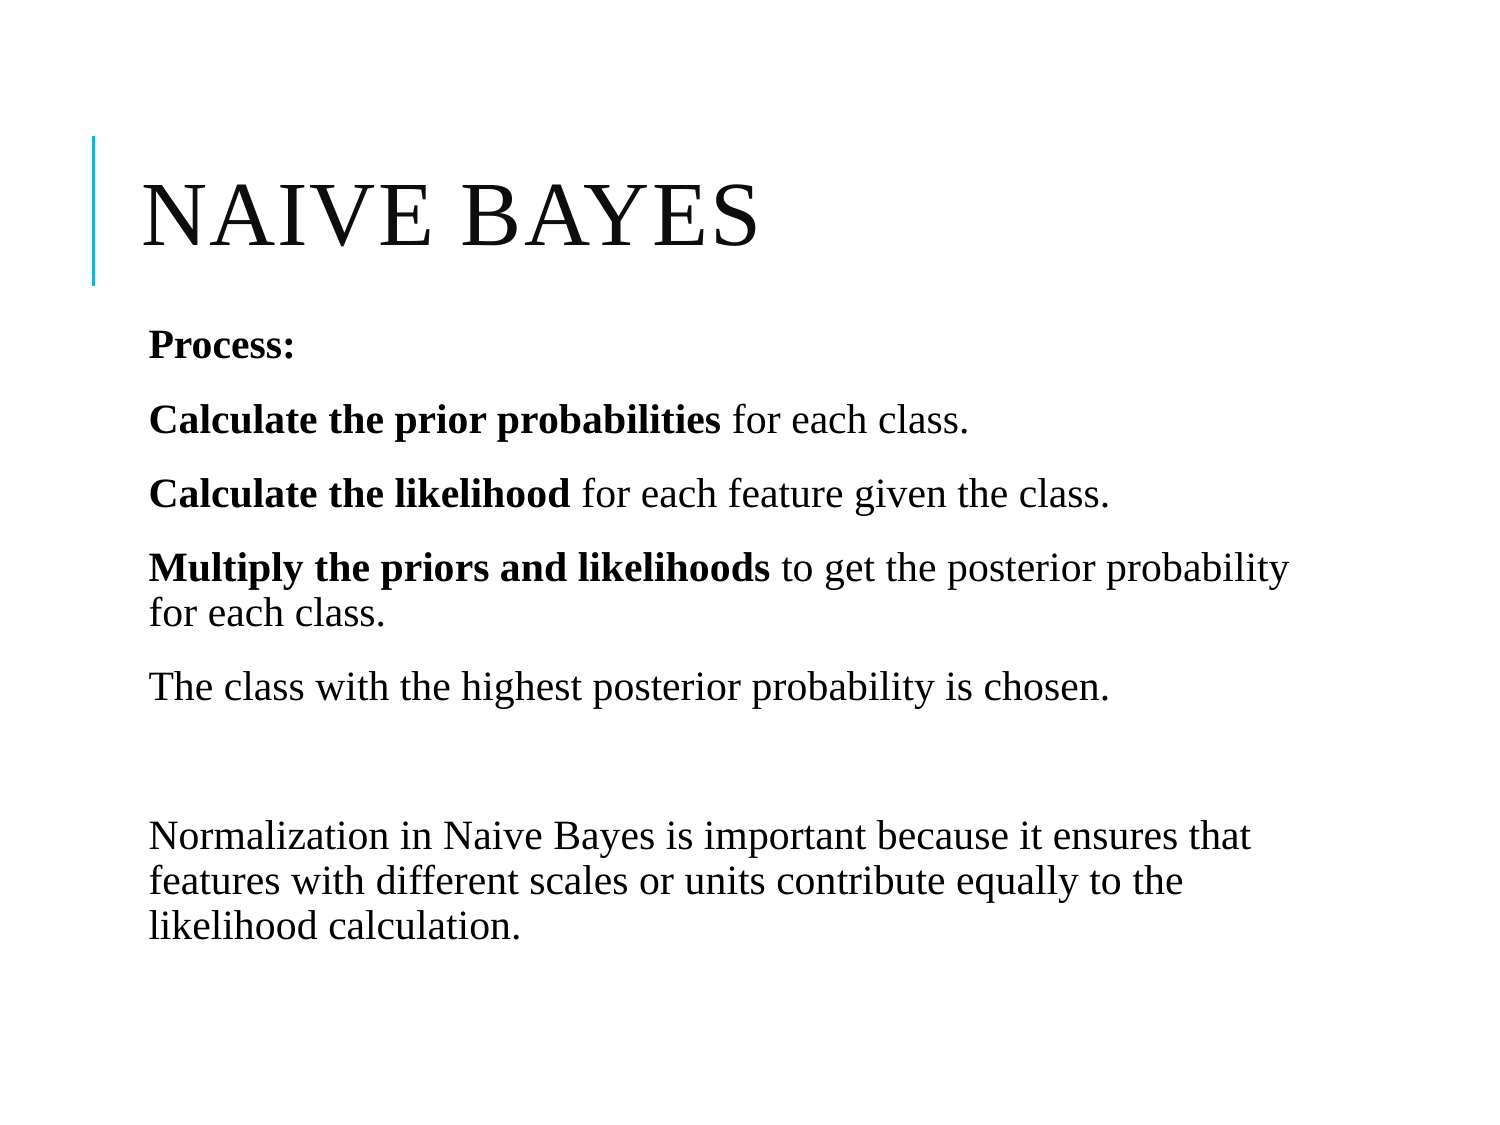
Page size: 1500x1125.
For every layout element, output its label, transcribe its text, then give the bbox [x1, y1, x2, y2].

title NAIVE Bayes [126, 96, 1322, 315]
list Process: Calculate the prior probabilities for each class. Calculate the likelihood for each feature given the class. Multiply the priors and likelihoods to get the posterior probability for each class. The class with the highest posterior probability is chosen. Normalization in Naive Bayes is important because it ensures that features with different scales or units contribute equally to the likelihood calculation. [126, 315, 1322, 1035]
